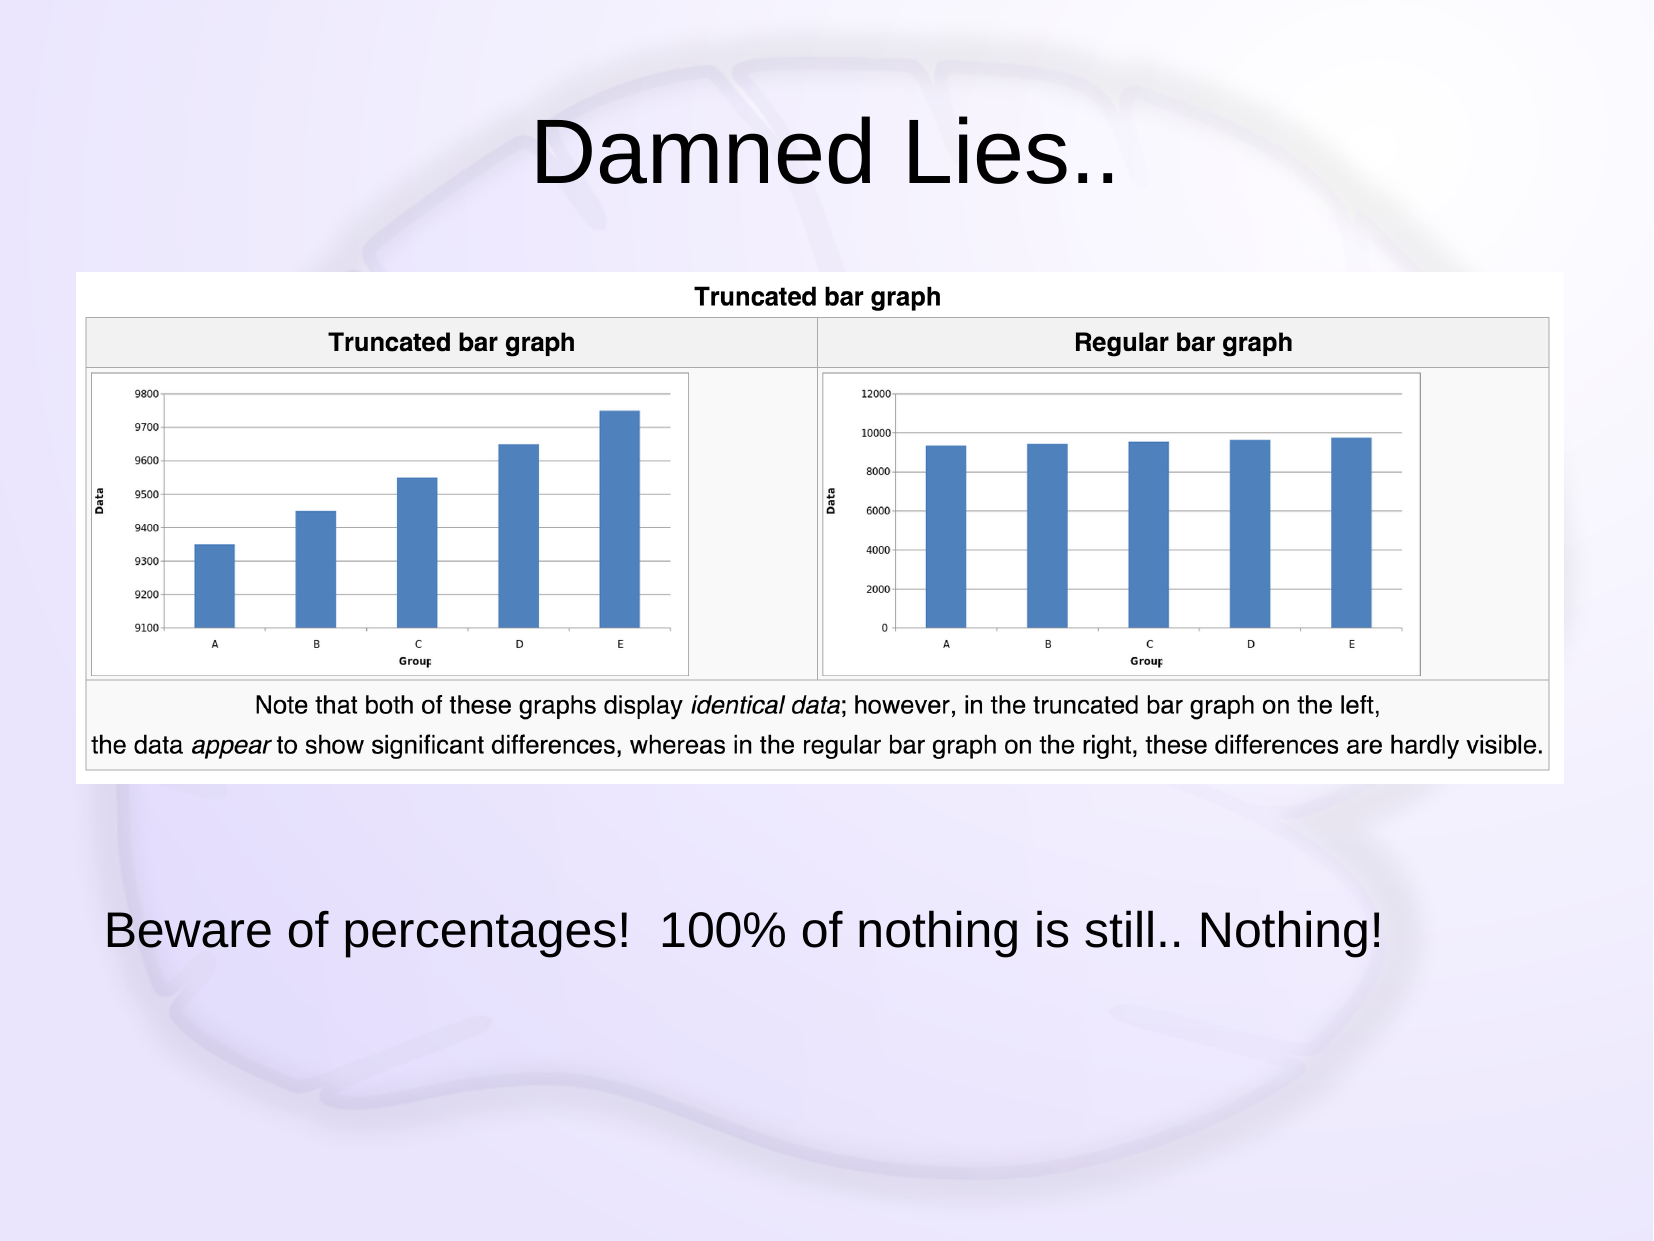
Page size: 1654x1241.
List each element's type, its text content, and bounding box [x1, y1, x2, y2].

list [76, 270, 1565, 792]
title Damned Lies.. [82, 49, 1571, 257]
picture [0, 0, 1654, 1241]
text_box Beware of percentages! 100% of nothing is still.. Nothing! [89, 895, 1565, 967]
